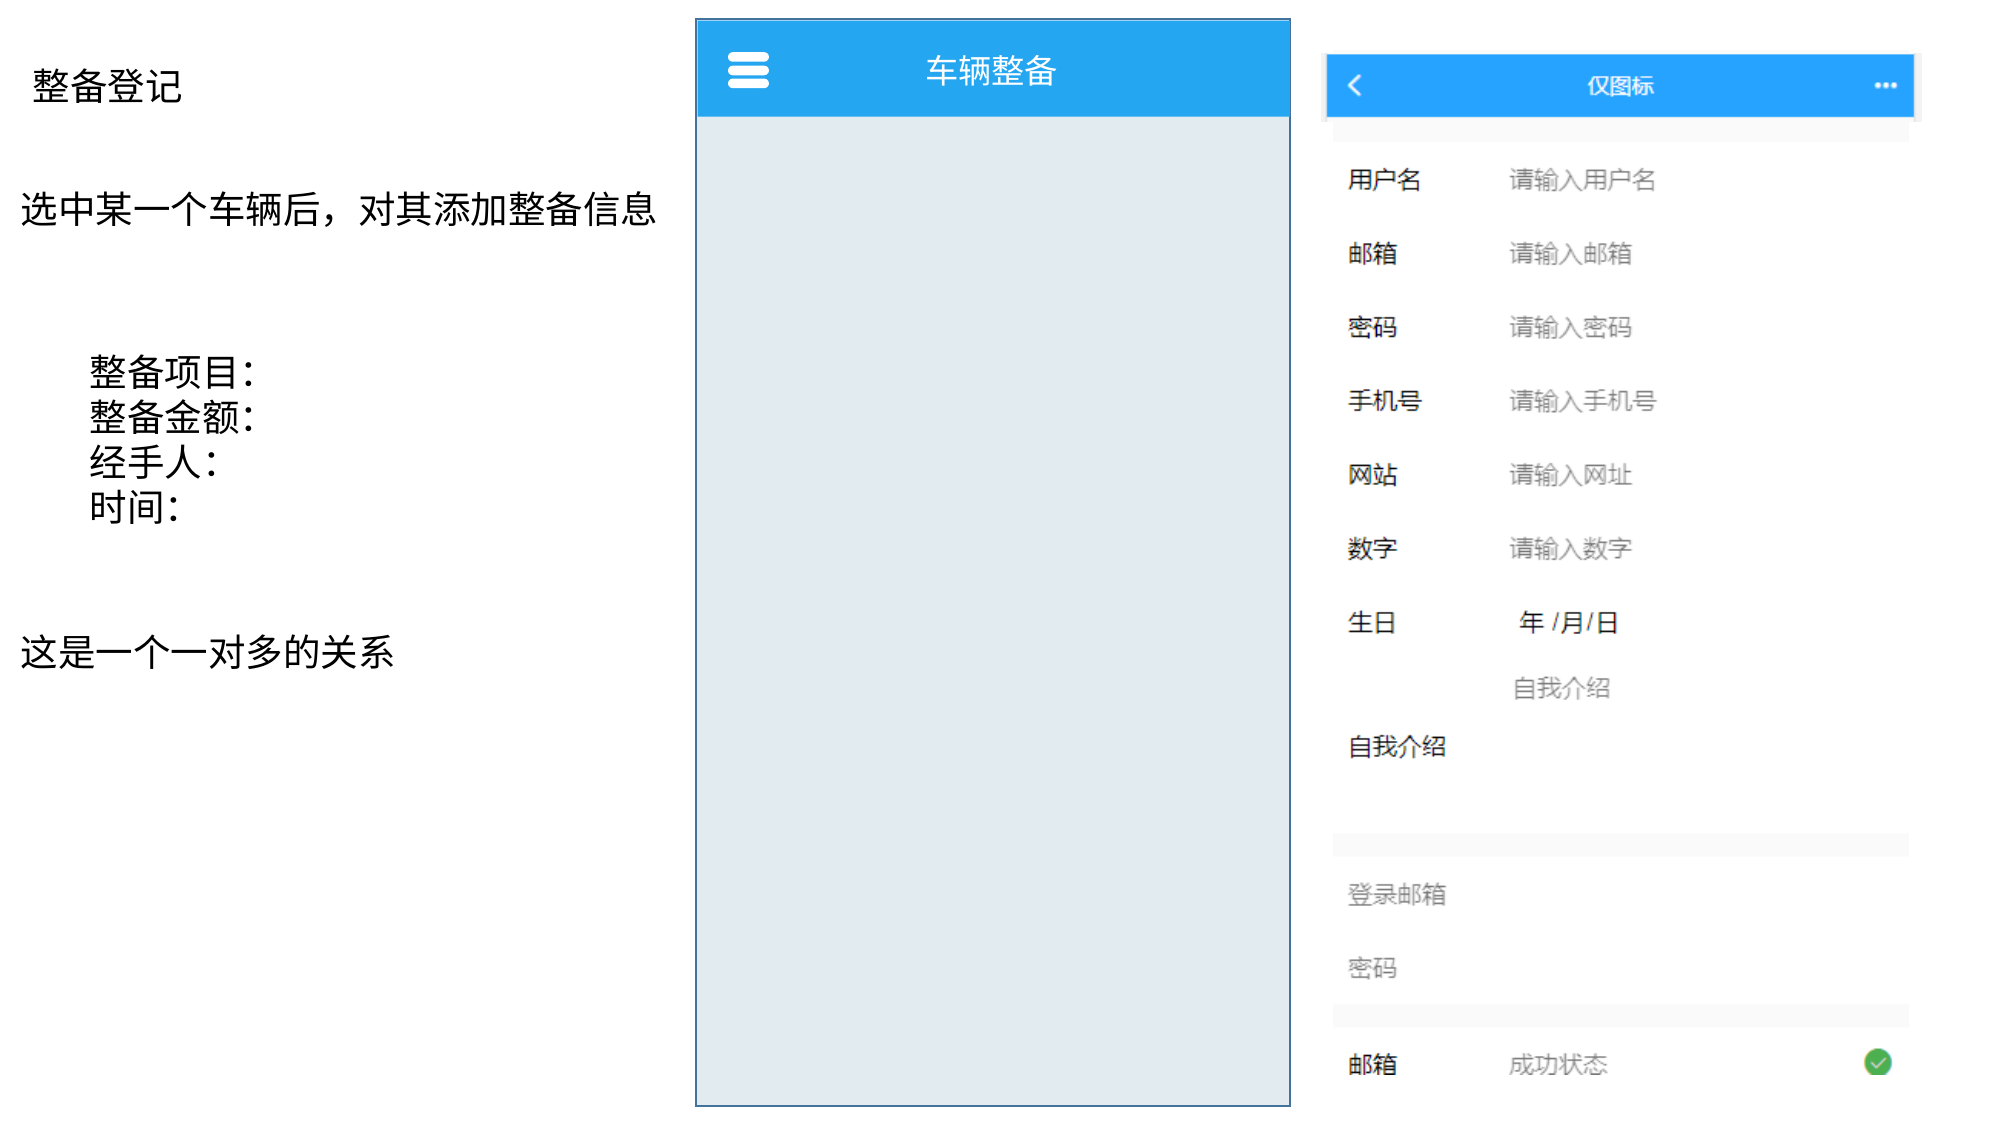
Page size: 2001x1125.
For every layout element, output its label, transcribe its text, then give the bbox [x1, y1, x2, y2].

text_box [695, 18, 1291, 1107]
text_box [728, 65, 769, 76]
text_box 车辆整备 [883, 42, 1100, 98]
text_box 整备登记 [18, 56, 240, 116]
text_box 这是一个一对多的关系 [6, 621, 569, 682]
text_box [728, 78, 769, 89]
text_box 选中某一个车辆后，对其添加整备信息 [6, 178, 690, 238]
text_box [728, 52, 769, 62]
text_box 整备项目： 整备金额： 经手人： 时间： [74, 341, 499, 537]
picture [1321, 50, 1922, 1075]
text_box [697, 20, 1291, 118]
